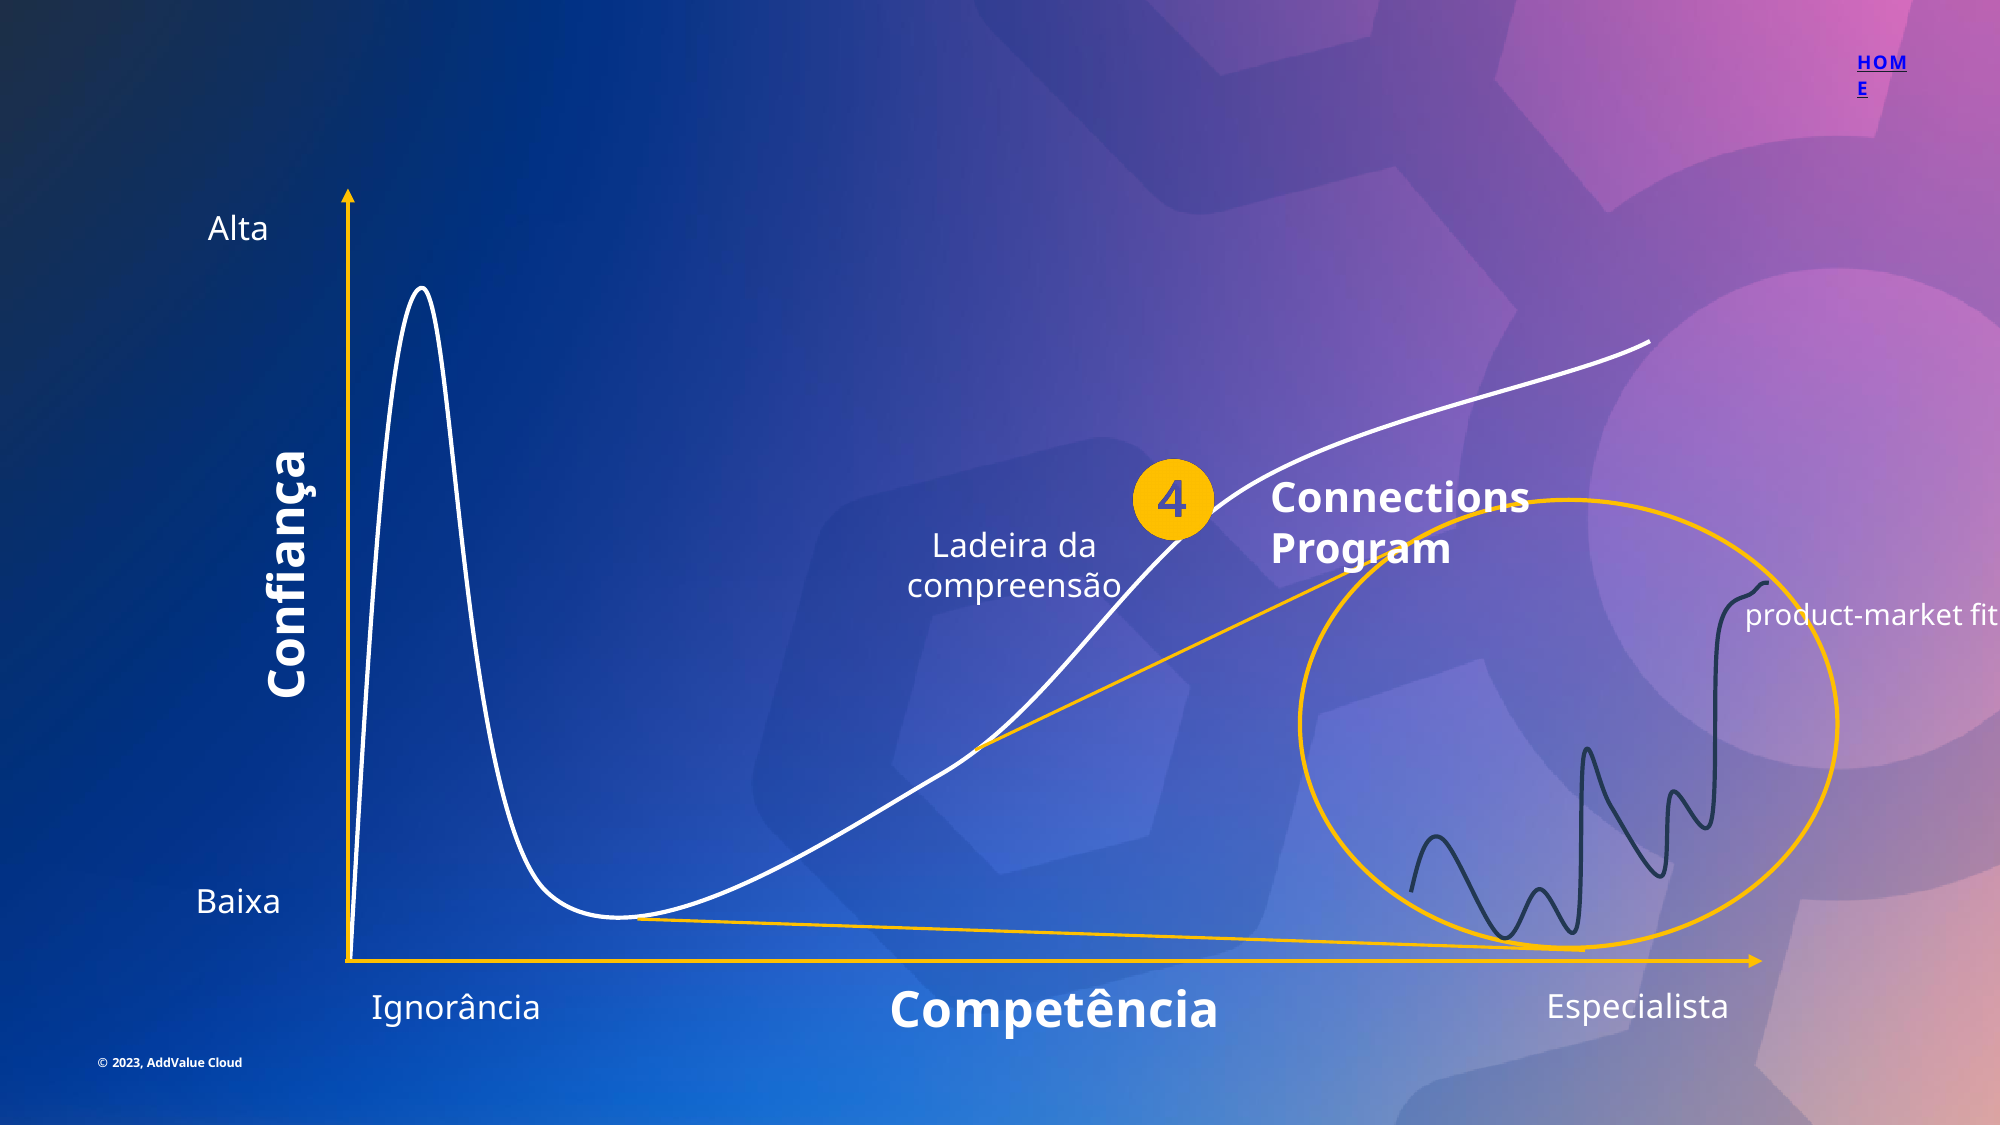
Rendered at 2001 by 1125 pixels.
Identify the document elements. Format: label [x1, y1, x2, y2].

text_box [637, 918, 1586, 951]
picture [0, 0, 2000, 1125]
text_box [974, 532, 1431, 751]
